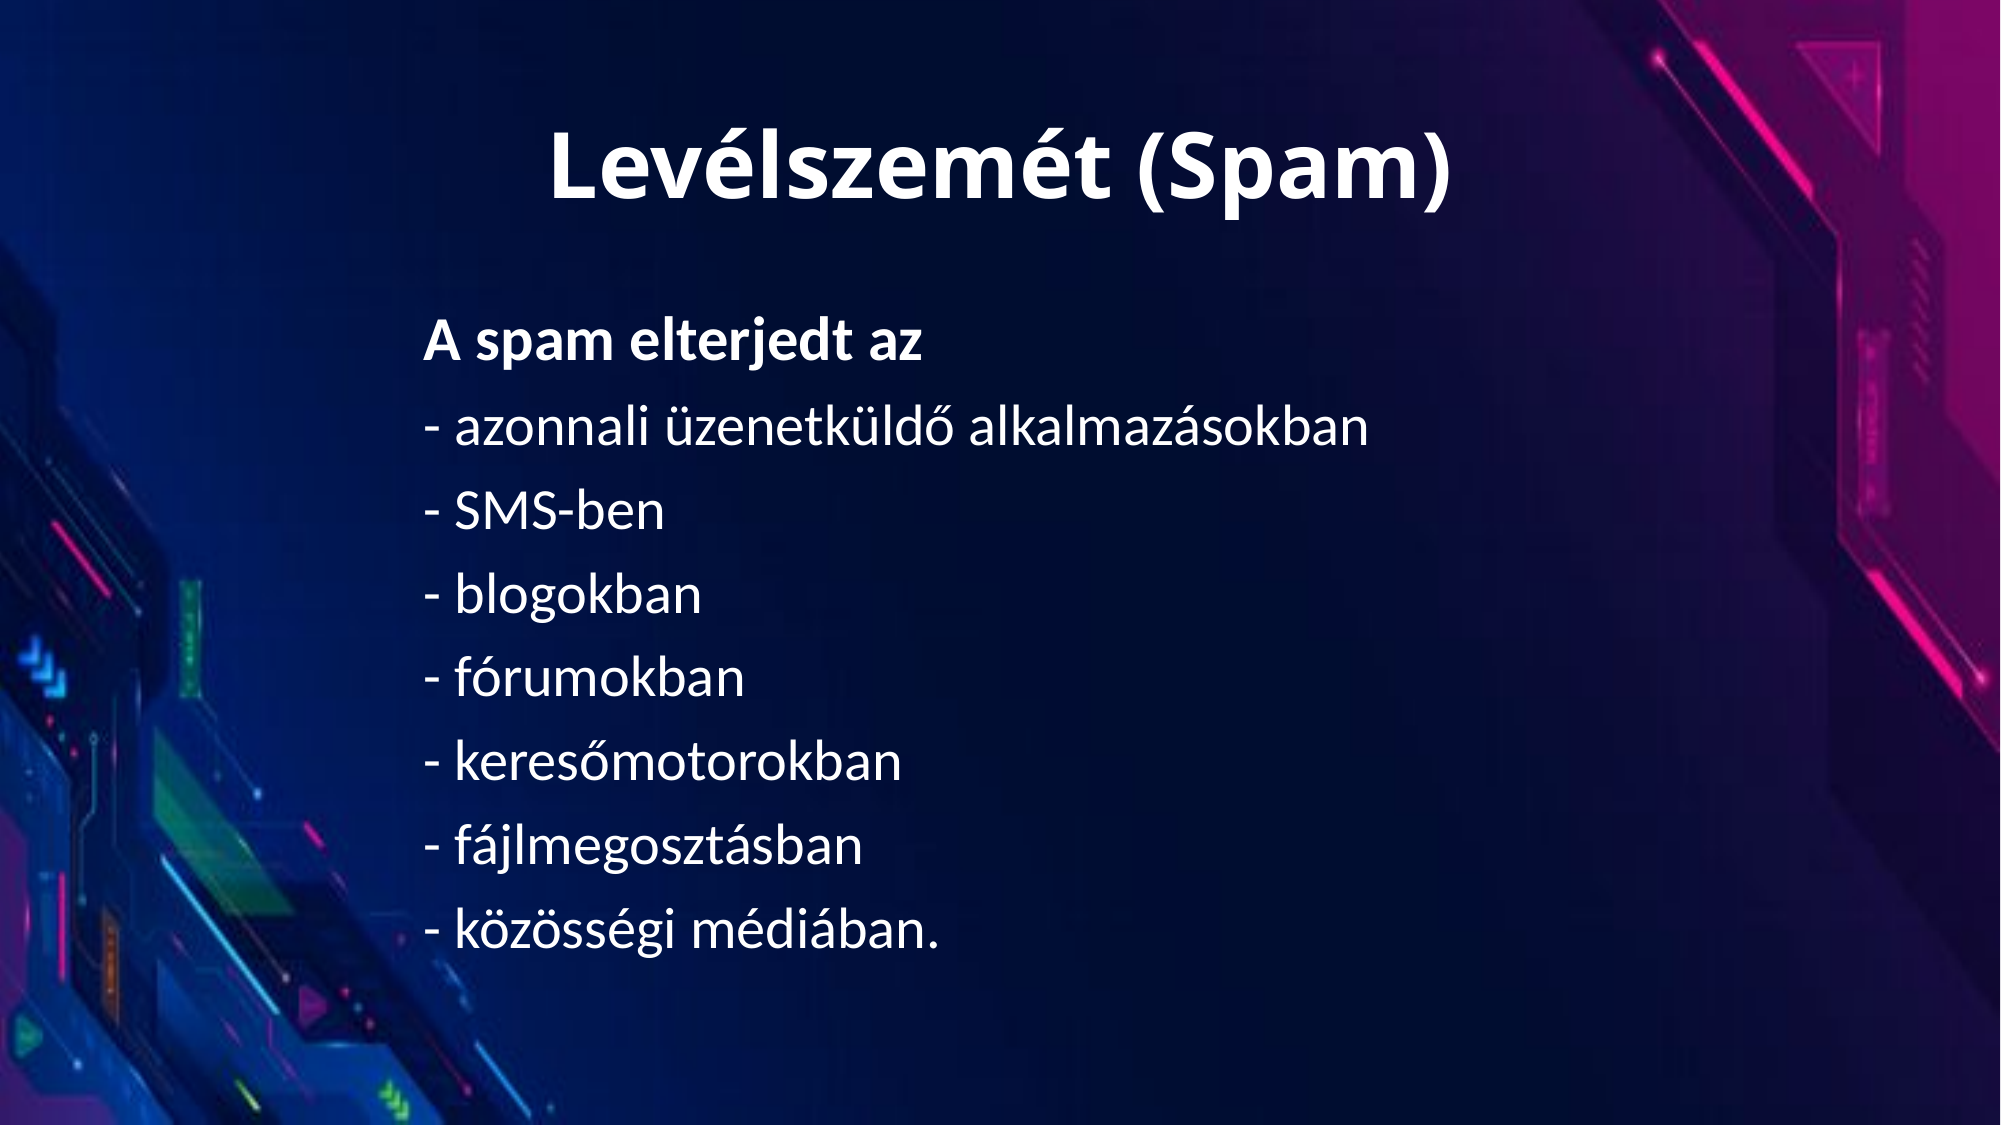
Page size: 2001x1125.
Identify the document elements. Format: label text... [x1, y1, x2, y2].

picture [0, 0, 2001, 1125]
title Levélszemét (Spam) [137, 59, 1863, 278]
list A spam elterjedt az - azonnali üzenetküldő alkalmazásokban - SMS-ben - blogokban - fórumokban - keresőmotorokban - fájlmegosztásban - közösségi médiában. [408, 299, 1591, 1014]
